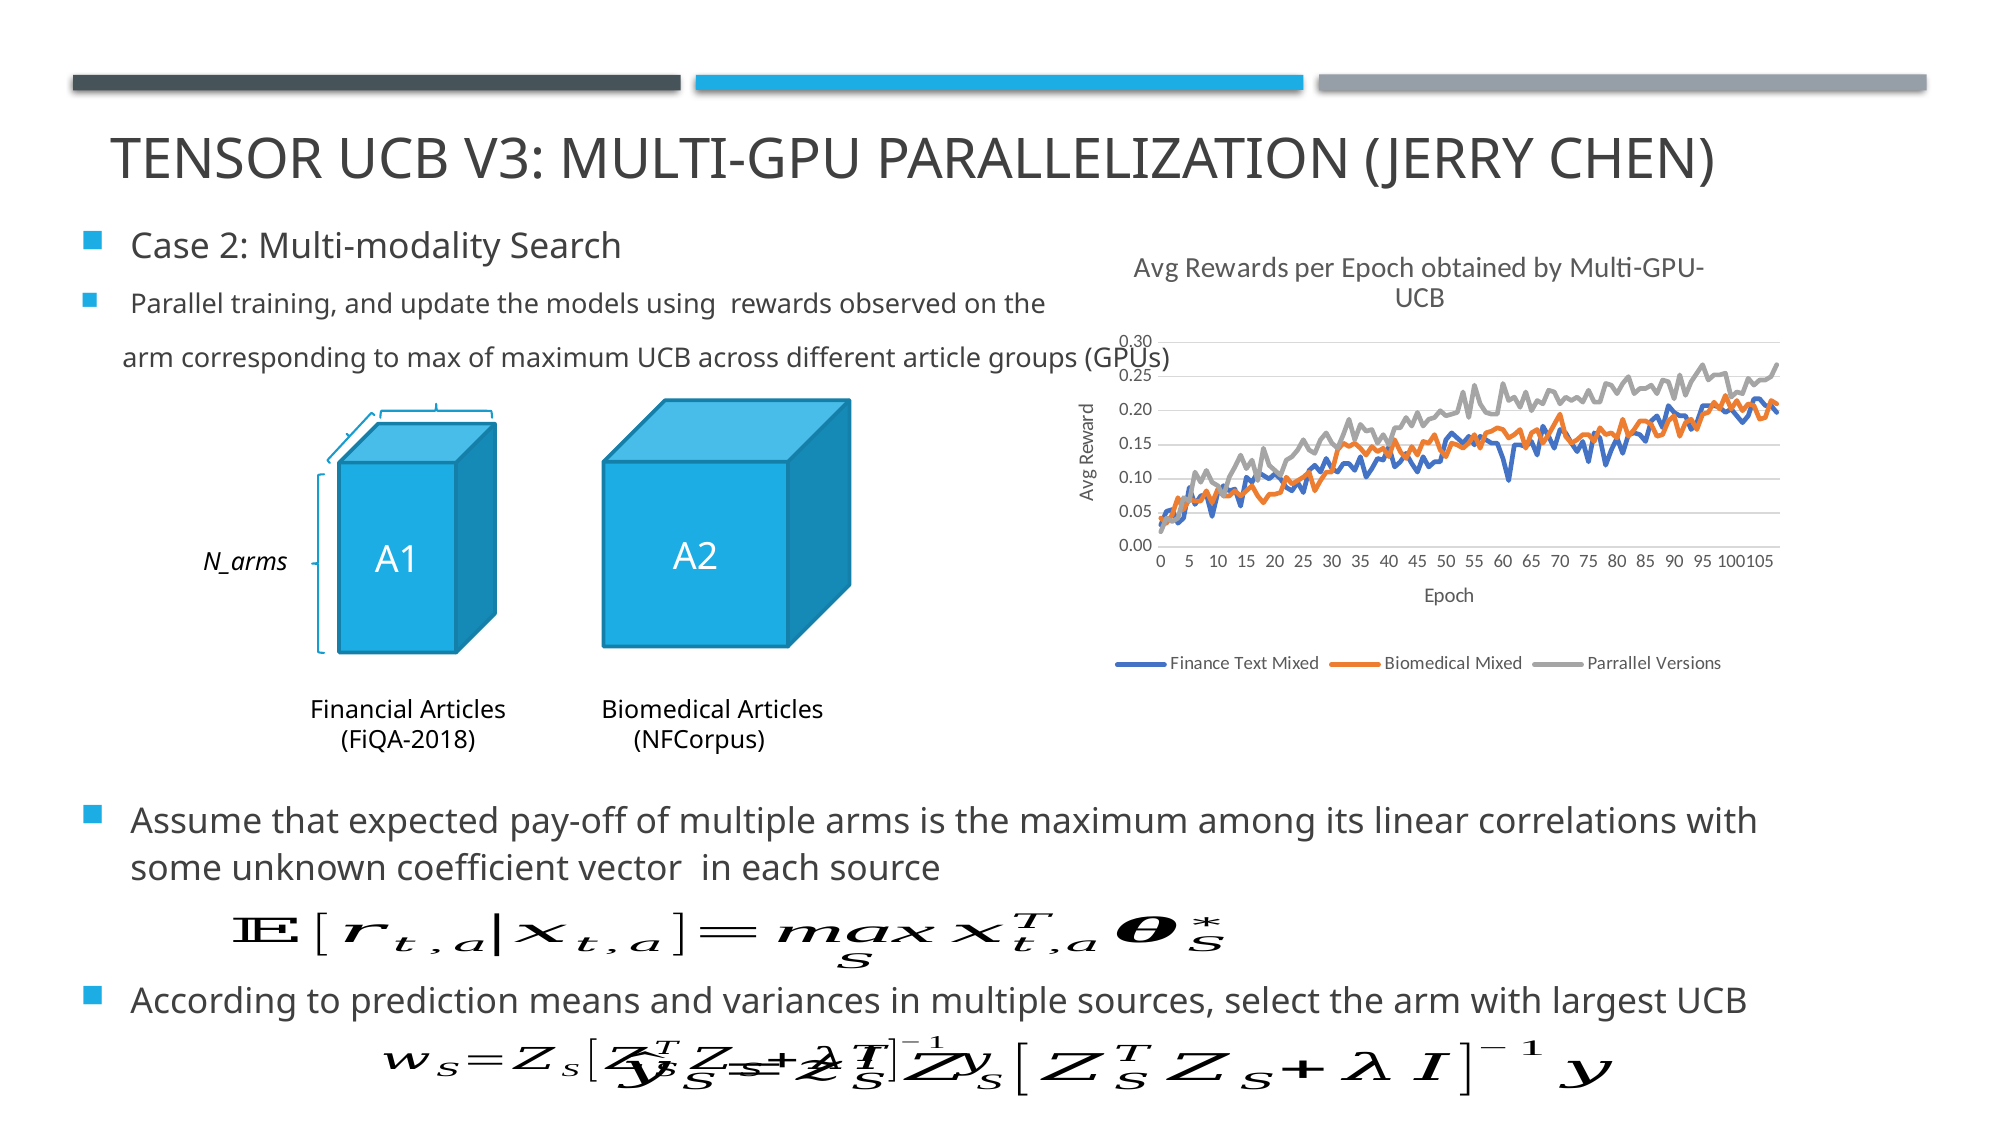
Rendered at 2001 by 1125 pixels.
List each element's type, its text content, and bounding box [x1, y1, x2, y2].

text_box [311, 473, 326, 654]
text_box [326, 411, 376, 464]
title TENSOR UCB v3: MULTI-GPU PARALLELIZATION (JERRY CHEN) [95, 115, 1905, 198]
chart [1044, 229, 1796, 681]
text_box A2 [601, 398, 852, 649]
text_box Financial Articles (FiQA-2018) [295, 686, 522, 761]
text_box A1 [337, 421, 497, 655]
text_box [379, 402, 494, 419]
text_box Biomedical Articles (NFCorpus) [586, 686, 839, 761]
text_box N_arms [188, 538, 303, 583]
